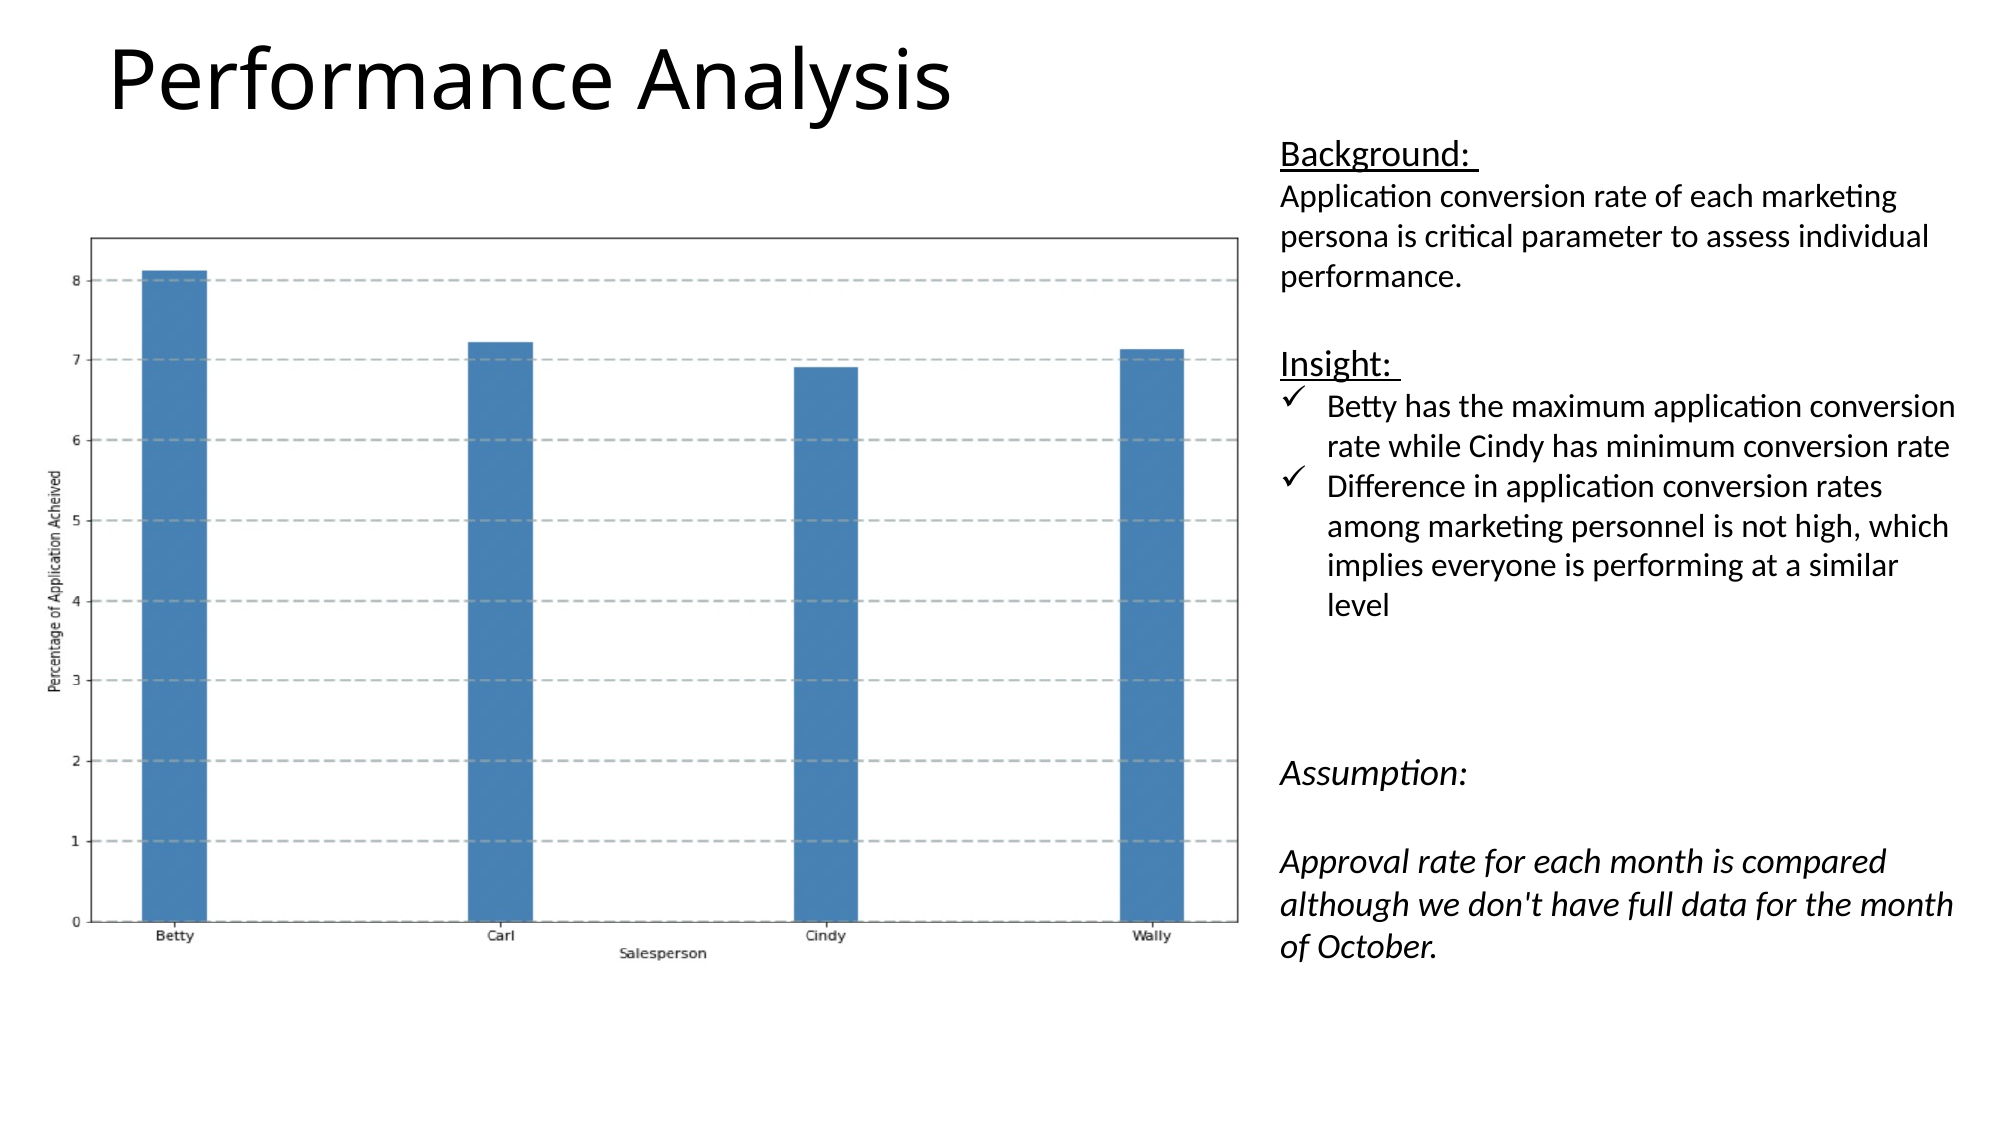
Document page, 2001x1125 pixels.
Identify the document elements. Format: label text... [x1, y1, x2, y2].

picture [33, 225, 1245, 969]
title Performance Analysis [92, 0, 1818, 192]
text_box Background: Application conversion rate of each marketing persona is critical parameter to assess individual performance. Insight: Betty has the maximum application conversion rate while Cindy has minimum conversion rate Difference in application conversion rates among marketing personnel is not high, which implies everyone is performing at a similar level Assumption: Approval rate for each month is compared although we don't have full data for the month of October. [1265, 121, 1985, 974]
